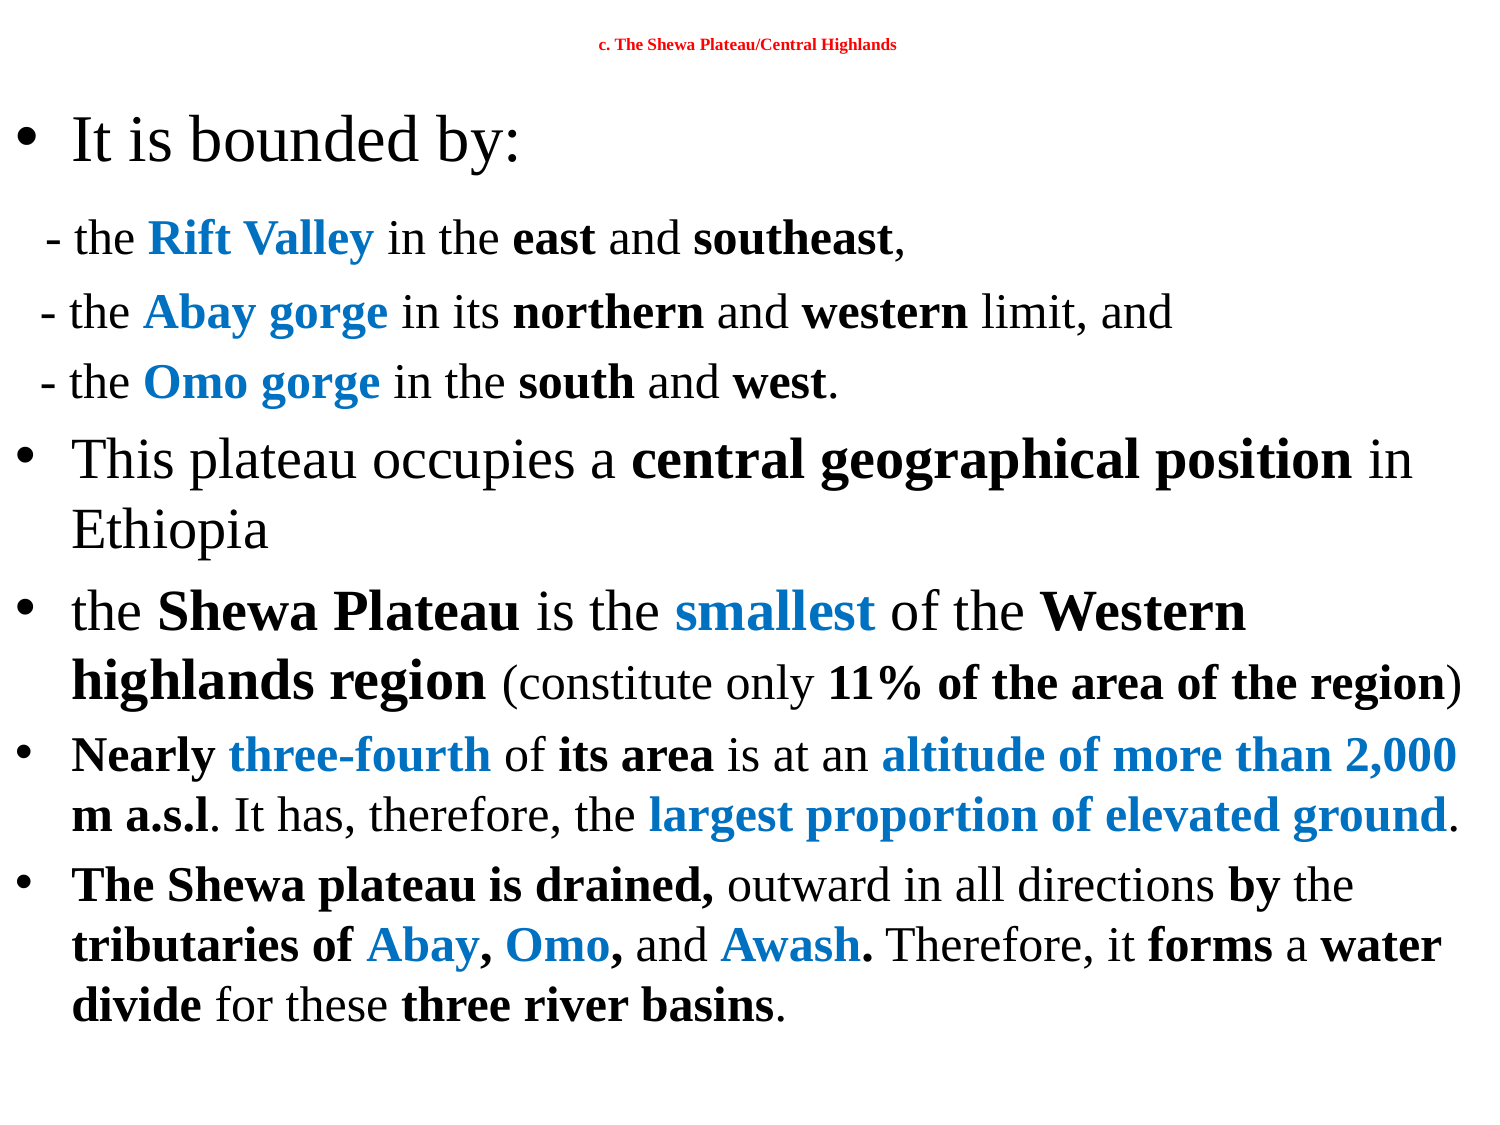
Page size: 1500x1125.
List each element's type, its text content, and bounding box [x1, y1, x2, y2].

list It is bounded by: - the Rift Valley in the east and southeast, - the Abay gorge in its northern and western limit, and - the Omo gorge in the south and west. This plateau occupies a central geographical position in Ethiopia the Shewa Plateau is the smallest of the Western highlands region (constitute only 11% of the area of the region) Nearly three-fourth of its area is at an altitude of more than 2,000 m a.s.l. It has, therefore, the largest proportion of elevated ground. The Shewa plateau is drained, outward in all directions by the tributaries of Abay, Omo, and Awash. Therefore, it forms a water divide for these three river basins. [0, 87, 1500, 1125]
title c. The Shewa Plateau/Central Highlands [0, 0, 1500, 87]
